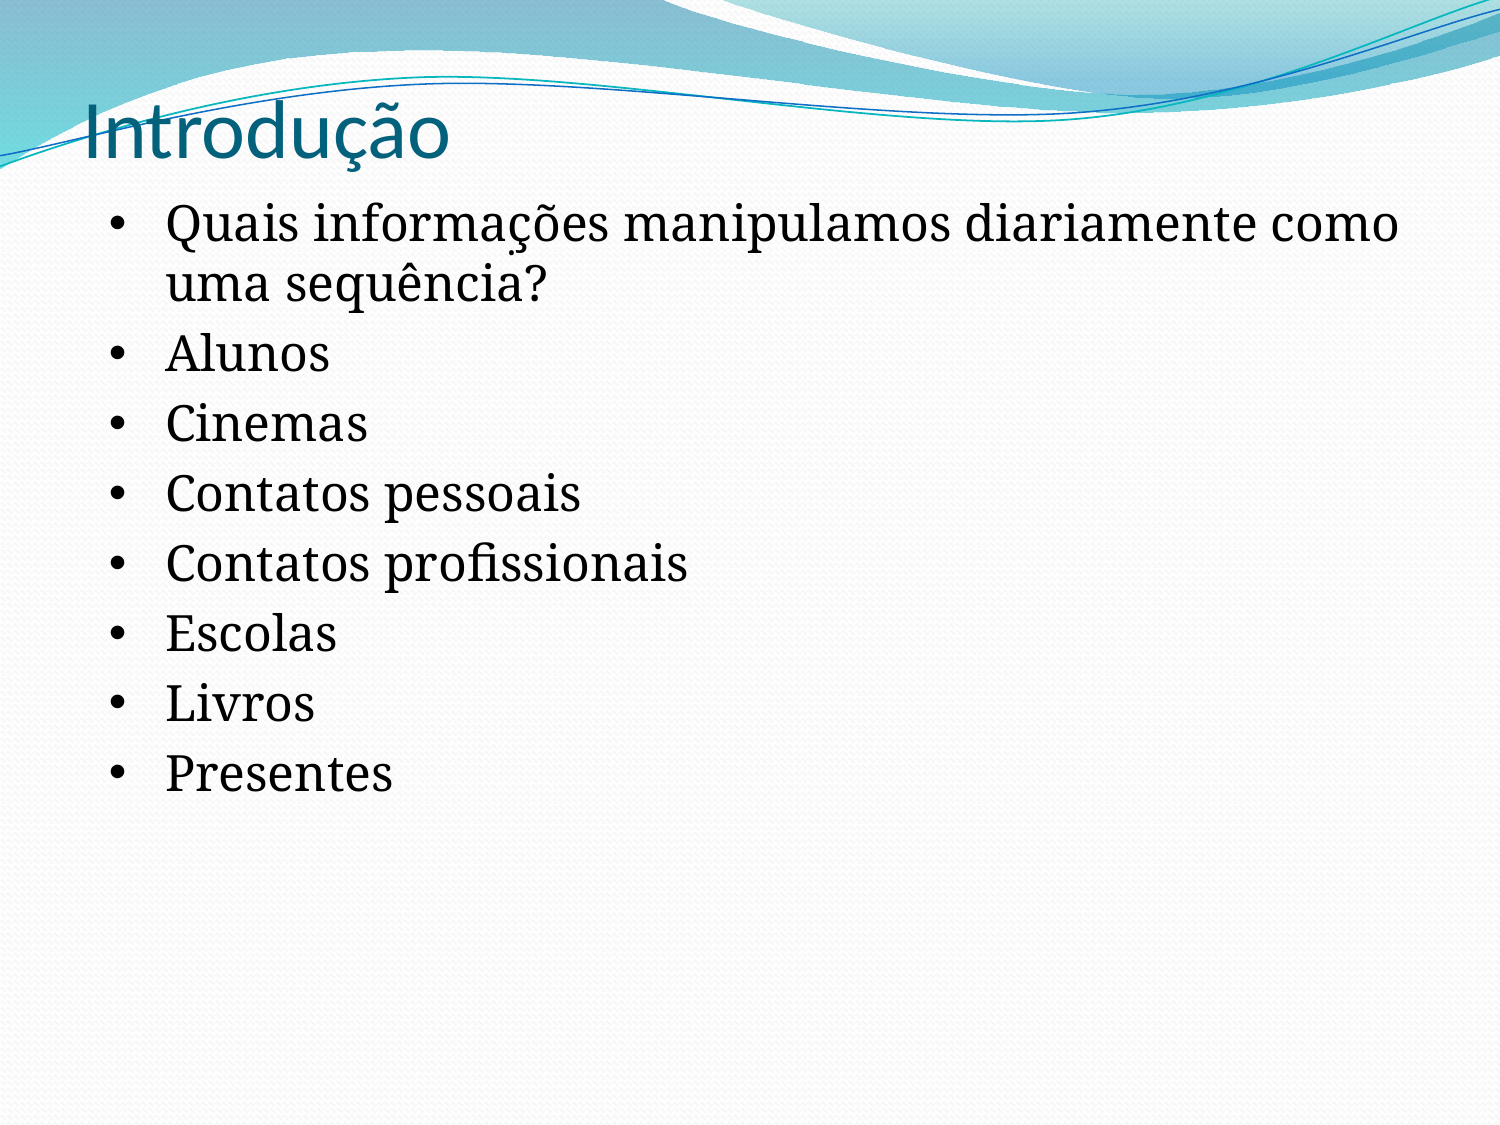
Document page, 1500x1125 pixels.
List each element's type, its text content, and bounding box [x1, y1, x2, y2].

text_box Quais informações manipulamos diariamente como uma sequência? Alunos Cinemas Contatos pessoais Contatos profissionais Escolas Livros Presentes [93, 184, 1444, 954]
title Introdução [82, 35, 1432, 176]
